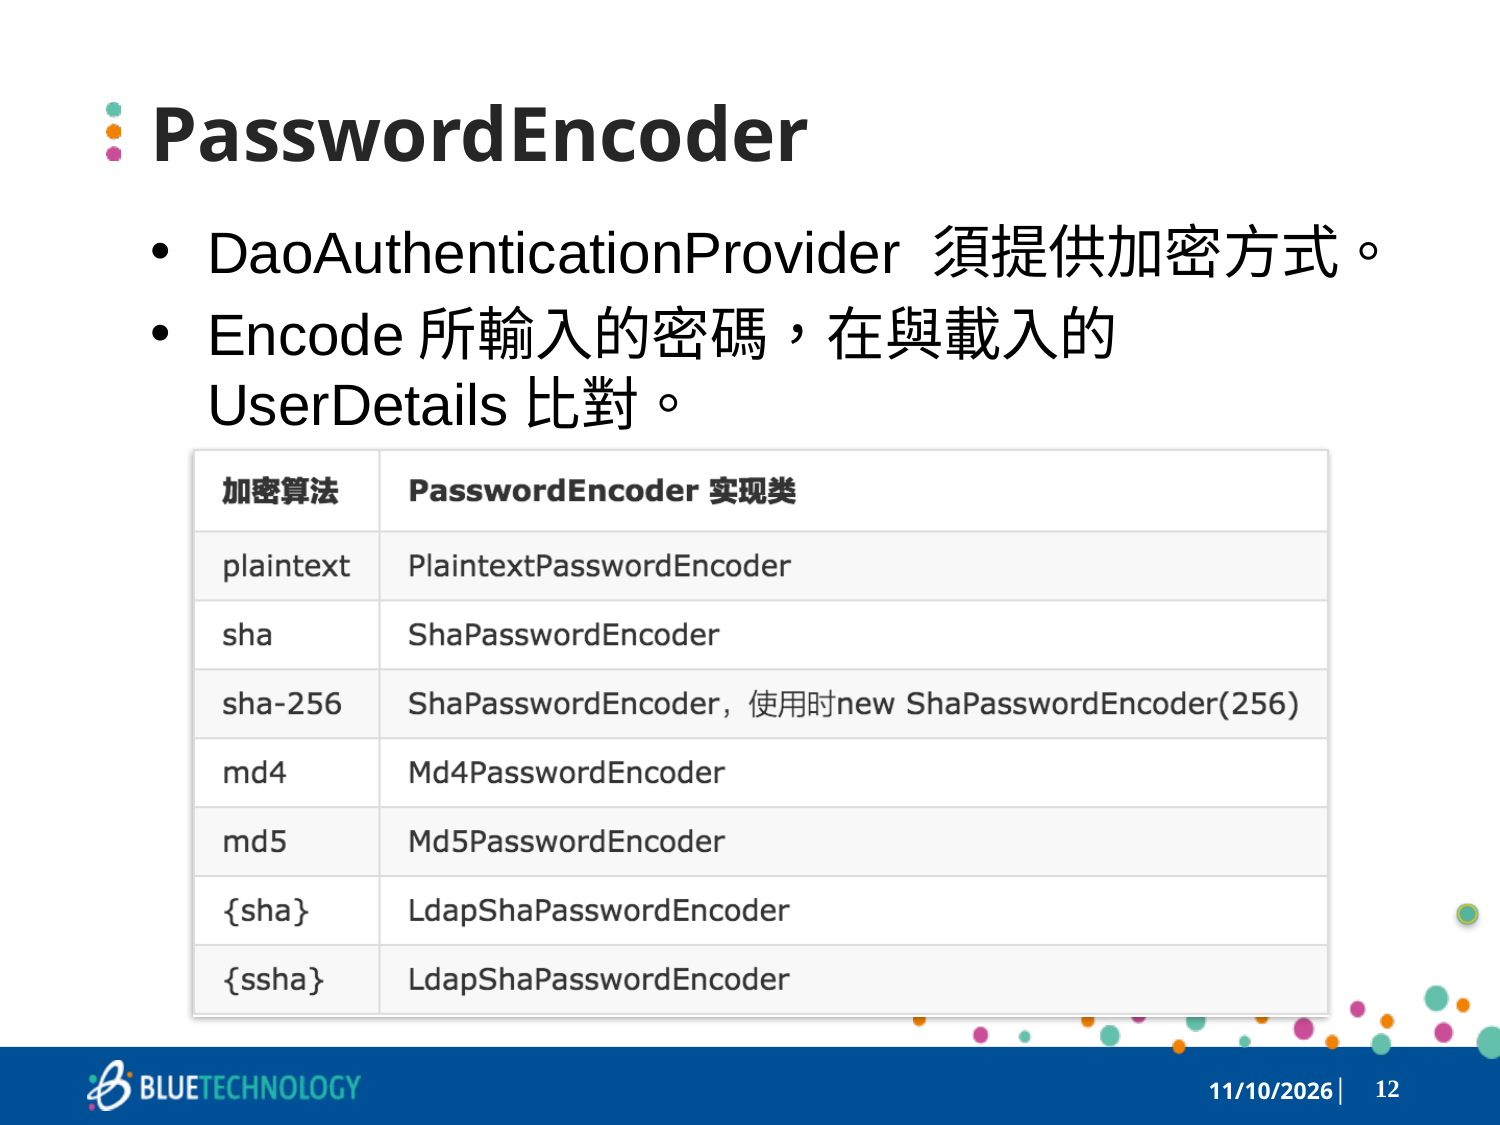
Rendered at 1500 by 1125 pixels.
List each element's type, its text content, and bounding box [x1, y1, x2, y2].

title PasswordEncoder [135, 78, 1424, 186]
picture [87, 1060, 361, 1111]
picture [192, 449, 1500, 1059]
list DaoAuthenticationProvider 須提供加密方式。 Encode所輸入的密碼，在與載入的UserDetails比對。 [135, 208, 1425, 1005]
picture [106, 102, 121, 161]
